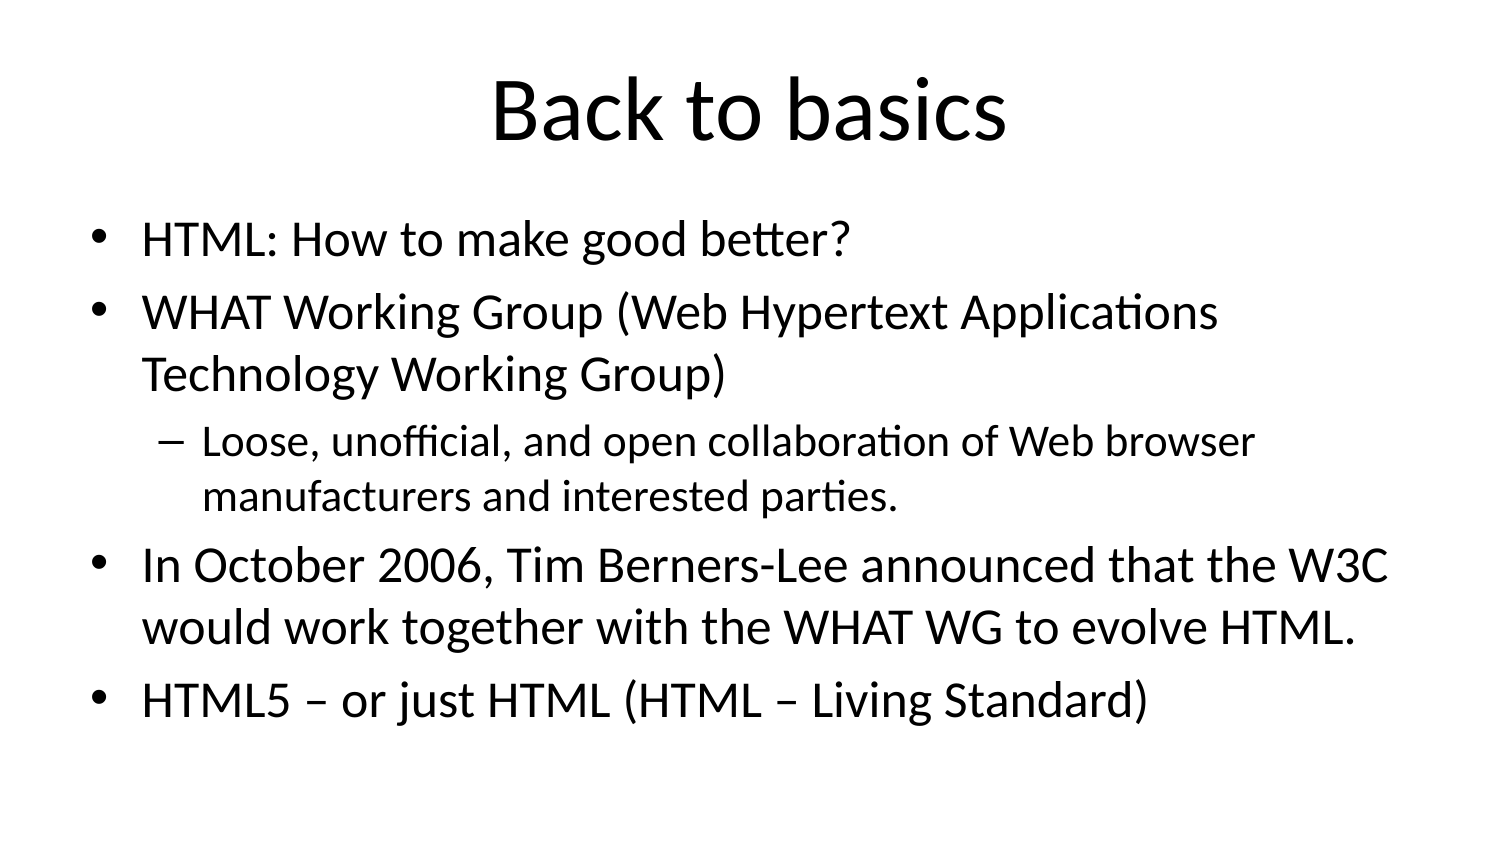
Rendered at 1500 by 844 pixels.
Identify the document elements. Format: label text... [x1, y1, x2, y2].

list HTML: How to make good better? WHAT Working Group (Web Hypertext Applications Technology Working Group) Loose, unofficial, and open collaboration of Web browser manufacturers and interested parties. In October 2006, Tim Berners-Lee announced that the W3C would work together with the WHAT WG to evolve HTML. HTML5 – or just HTML (HTML – Living Standard) [75, 196, 1425, 754]
title Back to basics [75, 33, 1425, 175]
